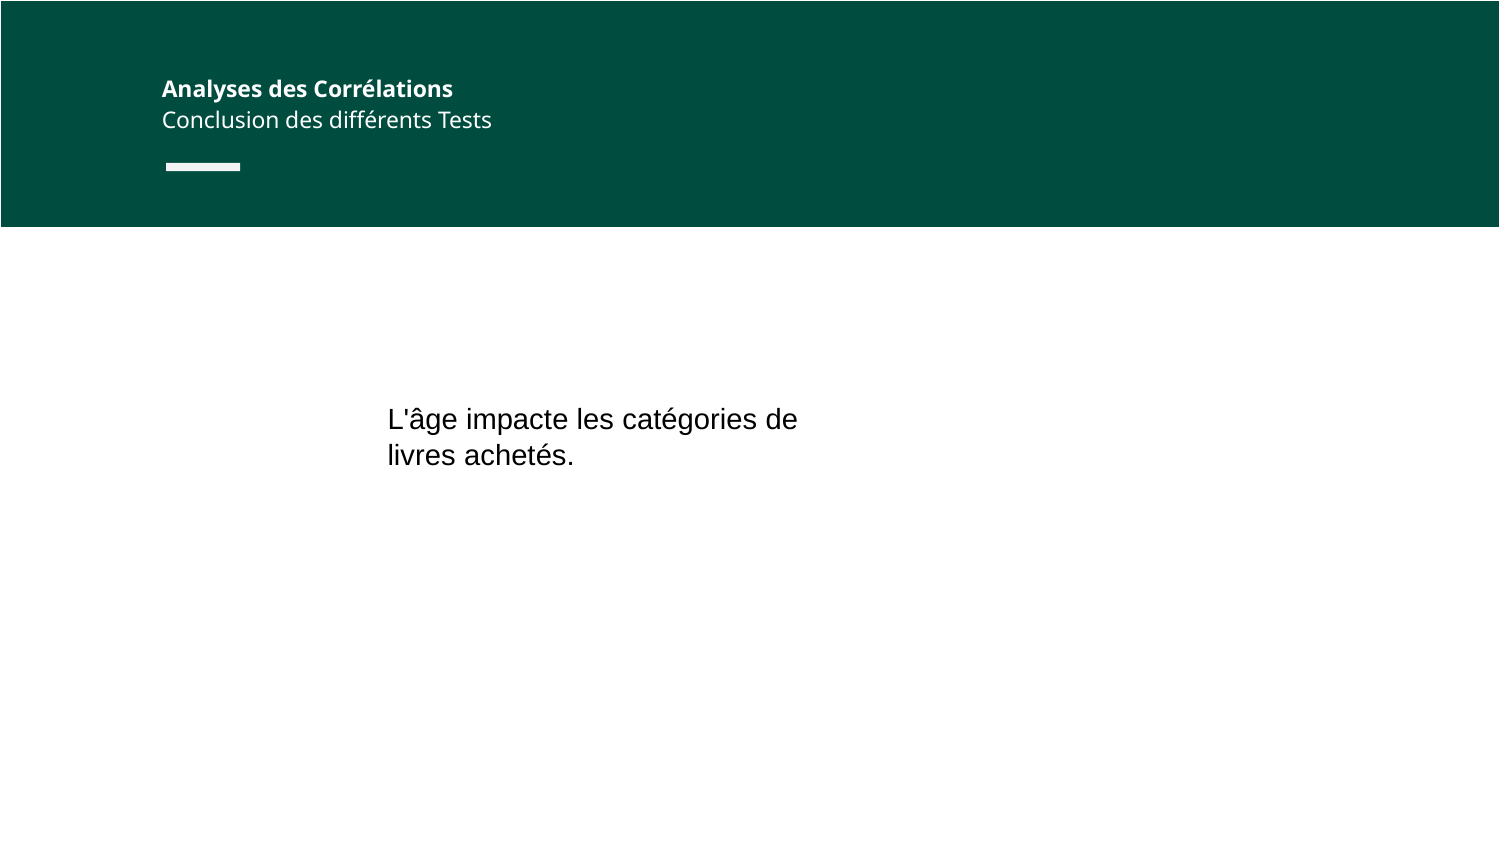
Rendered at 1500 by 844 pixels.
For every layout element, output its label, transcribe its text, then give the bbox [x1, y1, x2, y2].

text_box Analyses des Corrélations Conclusion des différents Tests [146, 55, 1500, 150]
text_box L'âge impacte les catégories de livres achetés. [372, 385, 865, 486]
text_box [166, 162, 241, 172]
text_box [0, 0, 1500, 228]
